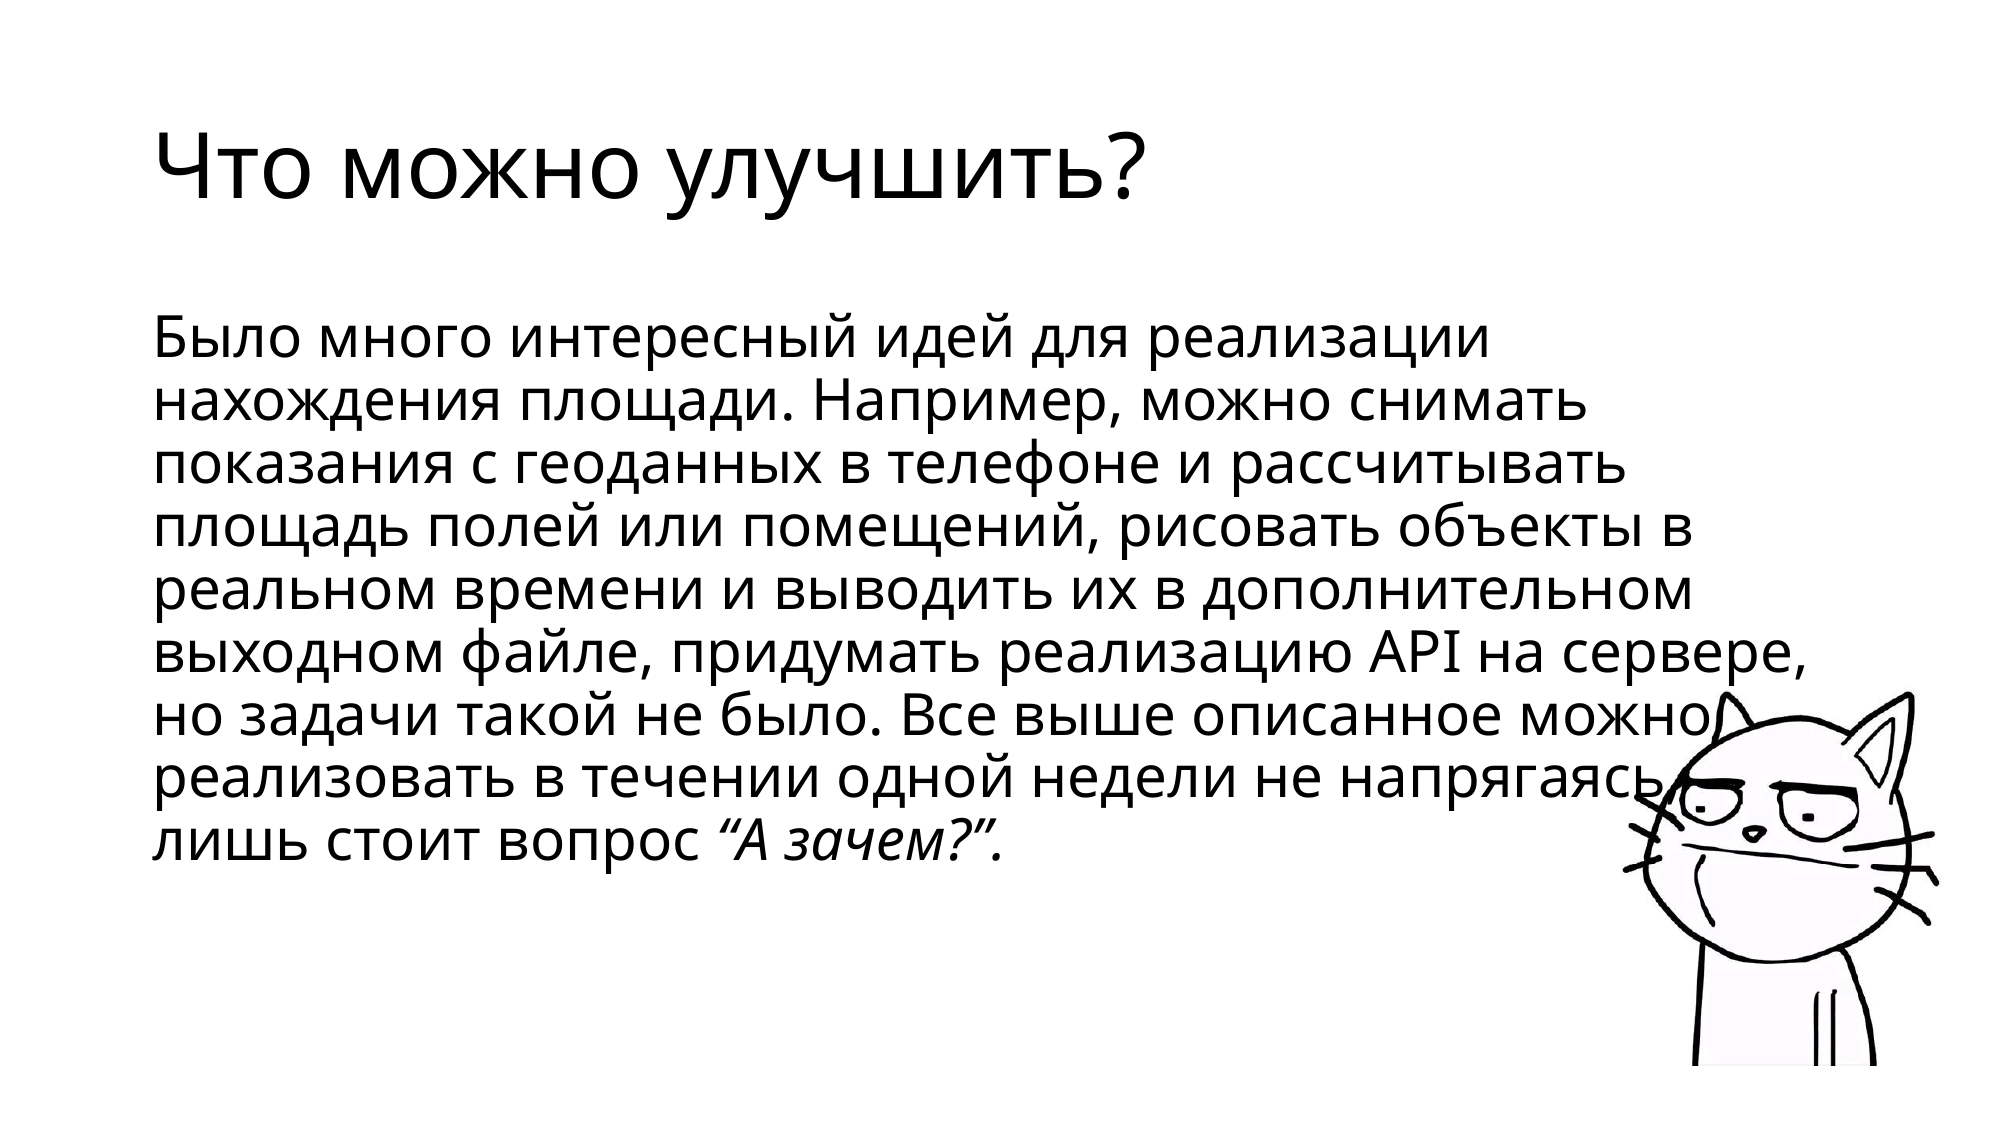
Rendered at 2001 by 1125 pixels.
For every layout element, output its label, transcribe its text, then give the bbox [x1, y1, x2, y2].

title Что можно улучшить? [137, 59, 1863, 278]
picture [1606, 660, 1950, 1066]
list Было много интересный идей для реализации нахождения площади. Например, можно снимать показания с геоданных в телефоне и рассчитывать площадь полей или помещений, рисовать объекты в реальном времени и выводить их в дополнительном выходном файле, придумать реализацию API на сервере, но задачи такой не было. Все выше описанное можно реализовать в течении одной недели не напрягаясь, лишь стоит вопрос “А зачем?”. [137, 299, 1863, 1014]
